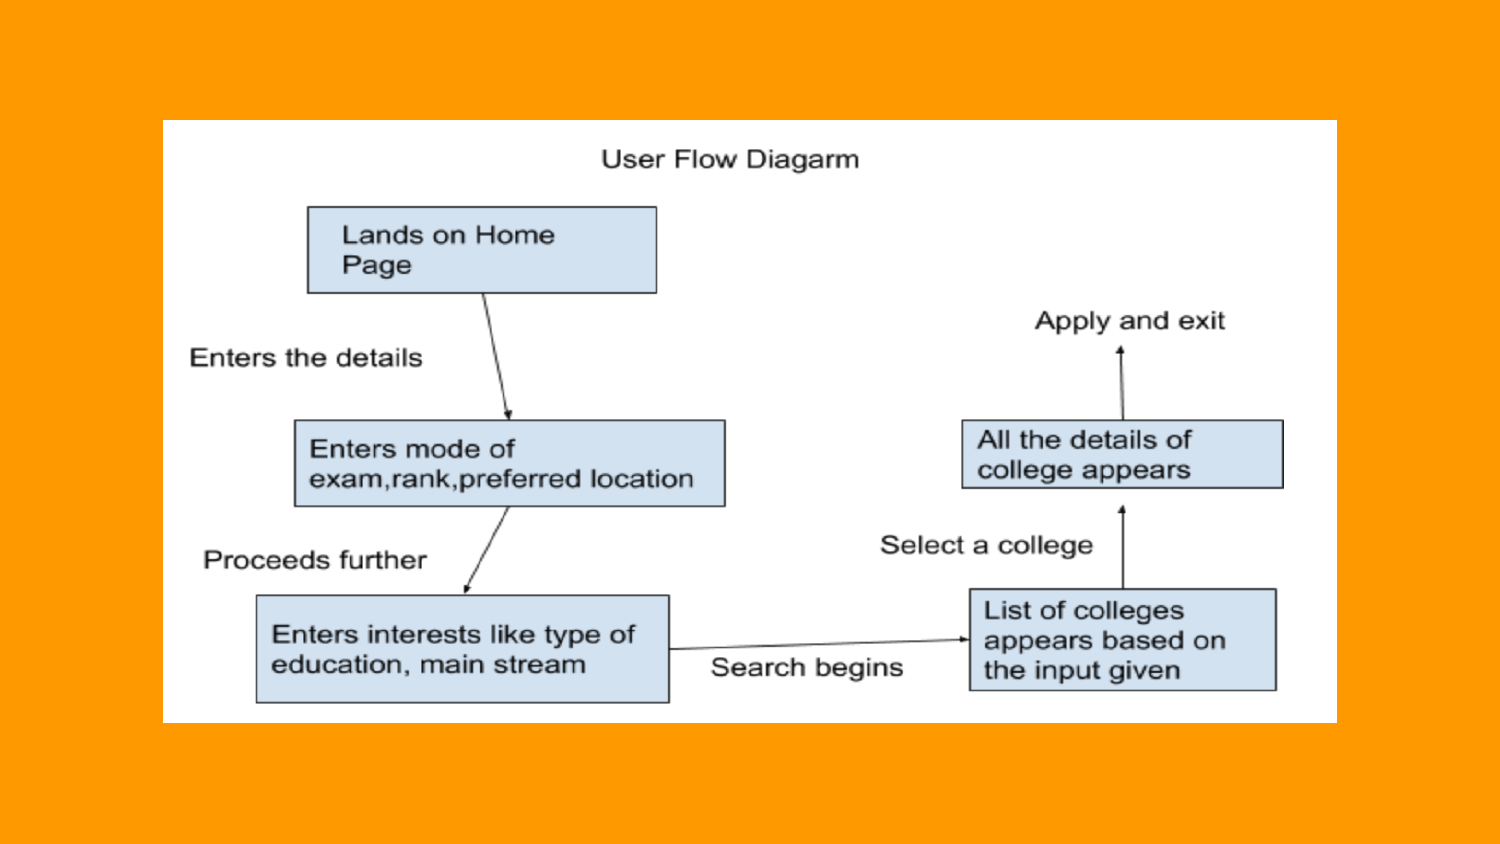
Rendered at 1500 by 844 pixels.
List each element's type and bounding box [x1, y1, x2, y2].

picture [162, 120, 1337, 723]
